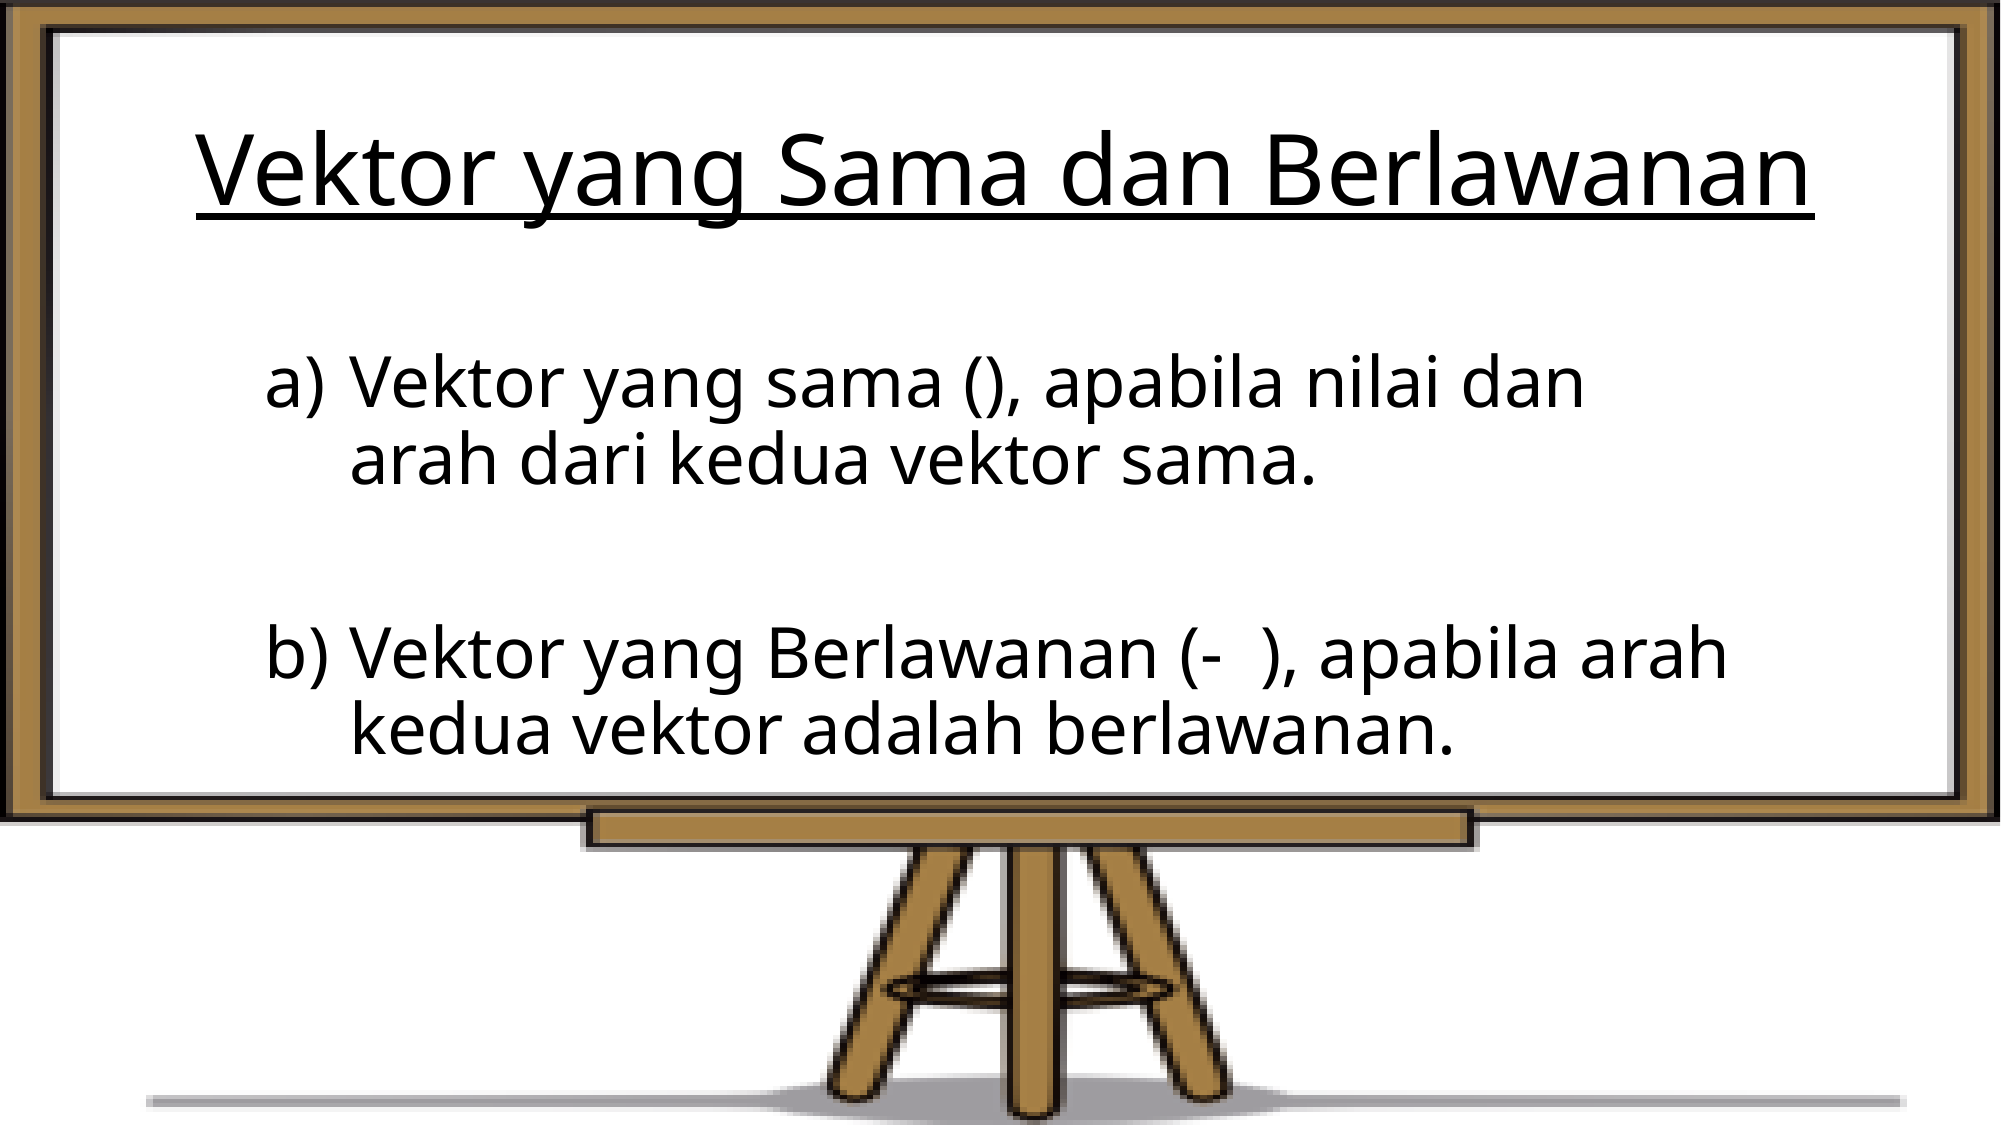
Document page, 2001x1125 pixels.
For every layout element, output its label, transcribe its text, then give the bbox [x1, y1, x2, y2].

picture [0, 0, 2001, 1125]
title Vektor yang Sama dan Berlawanan [115, 47, 1896, 235]
